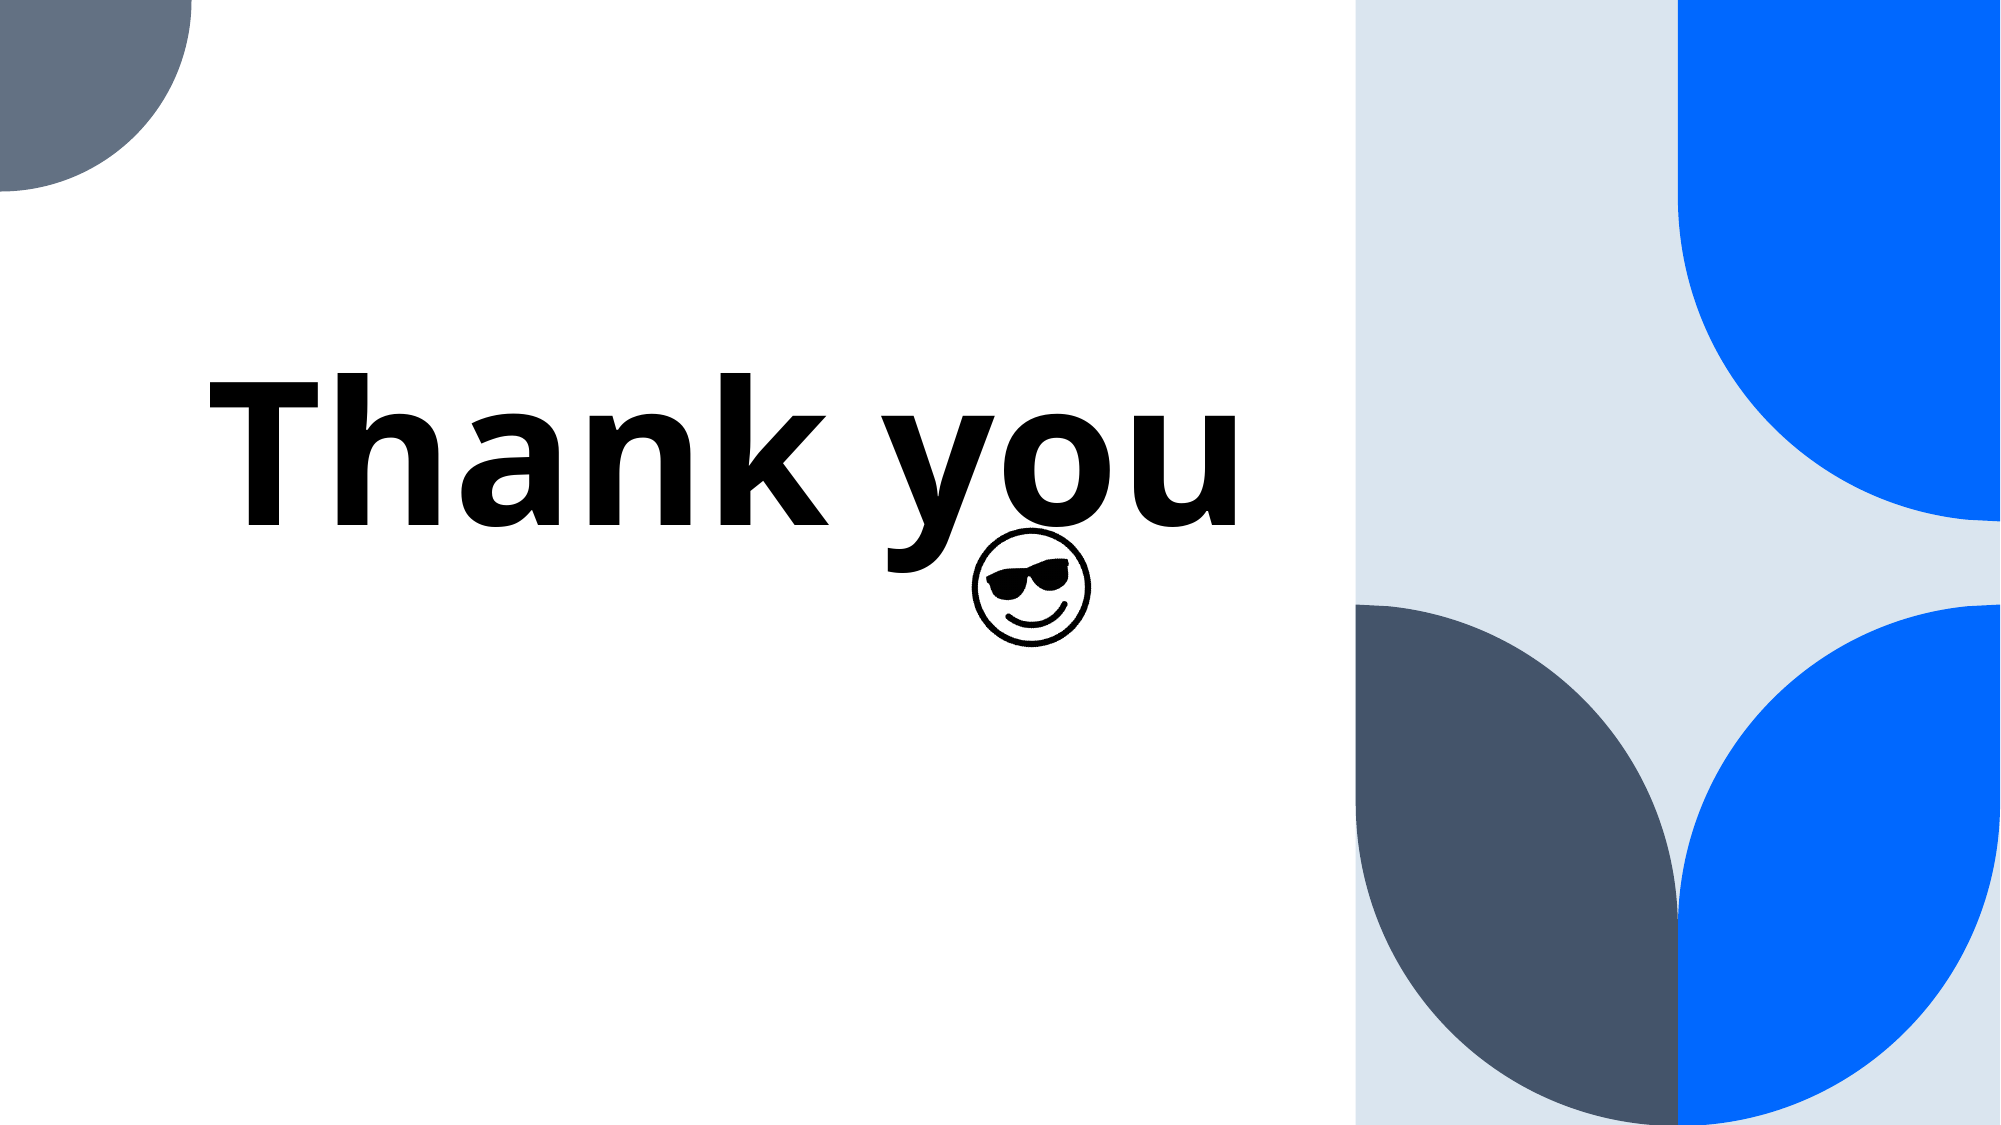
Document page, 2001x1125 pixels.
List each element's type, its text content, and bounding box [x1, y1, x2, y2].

picture [942, 498, 1121, 677]
title Thank you [191, 184, 1343, 576]
